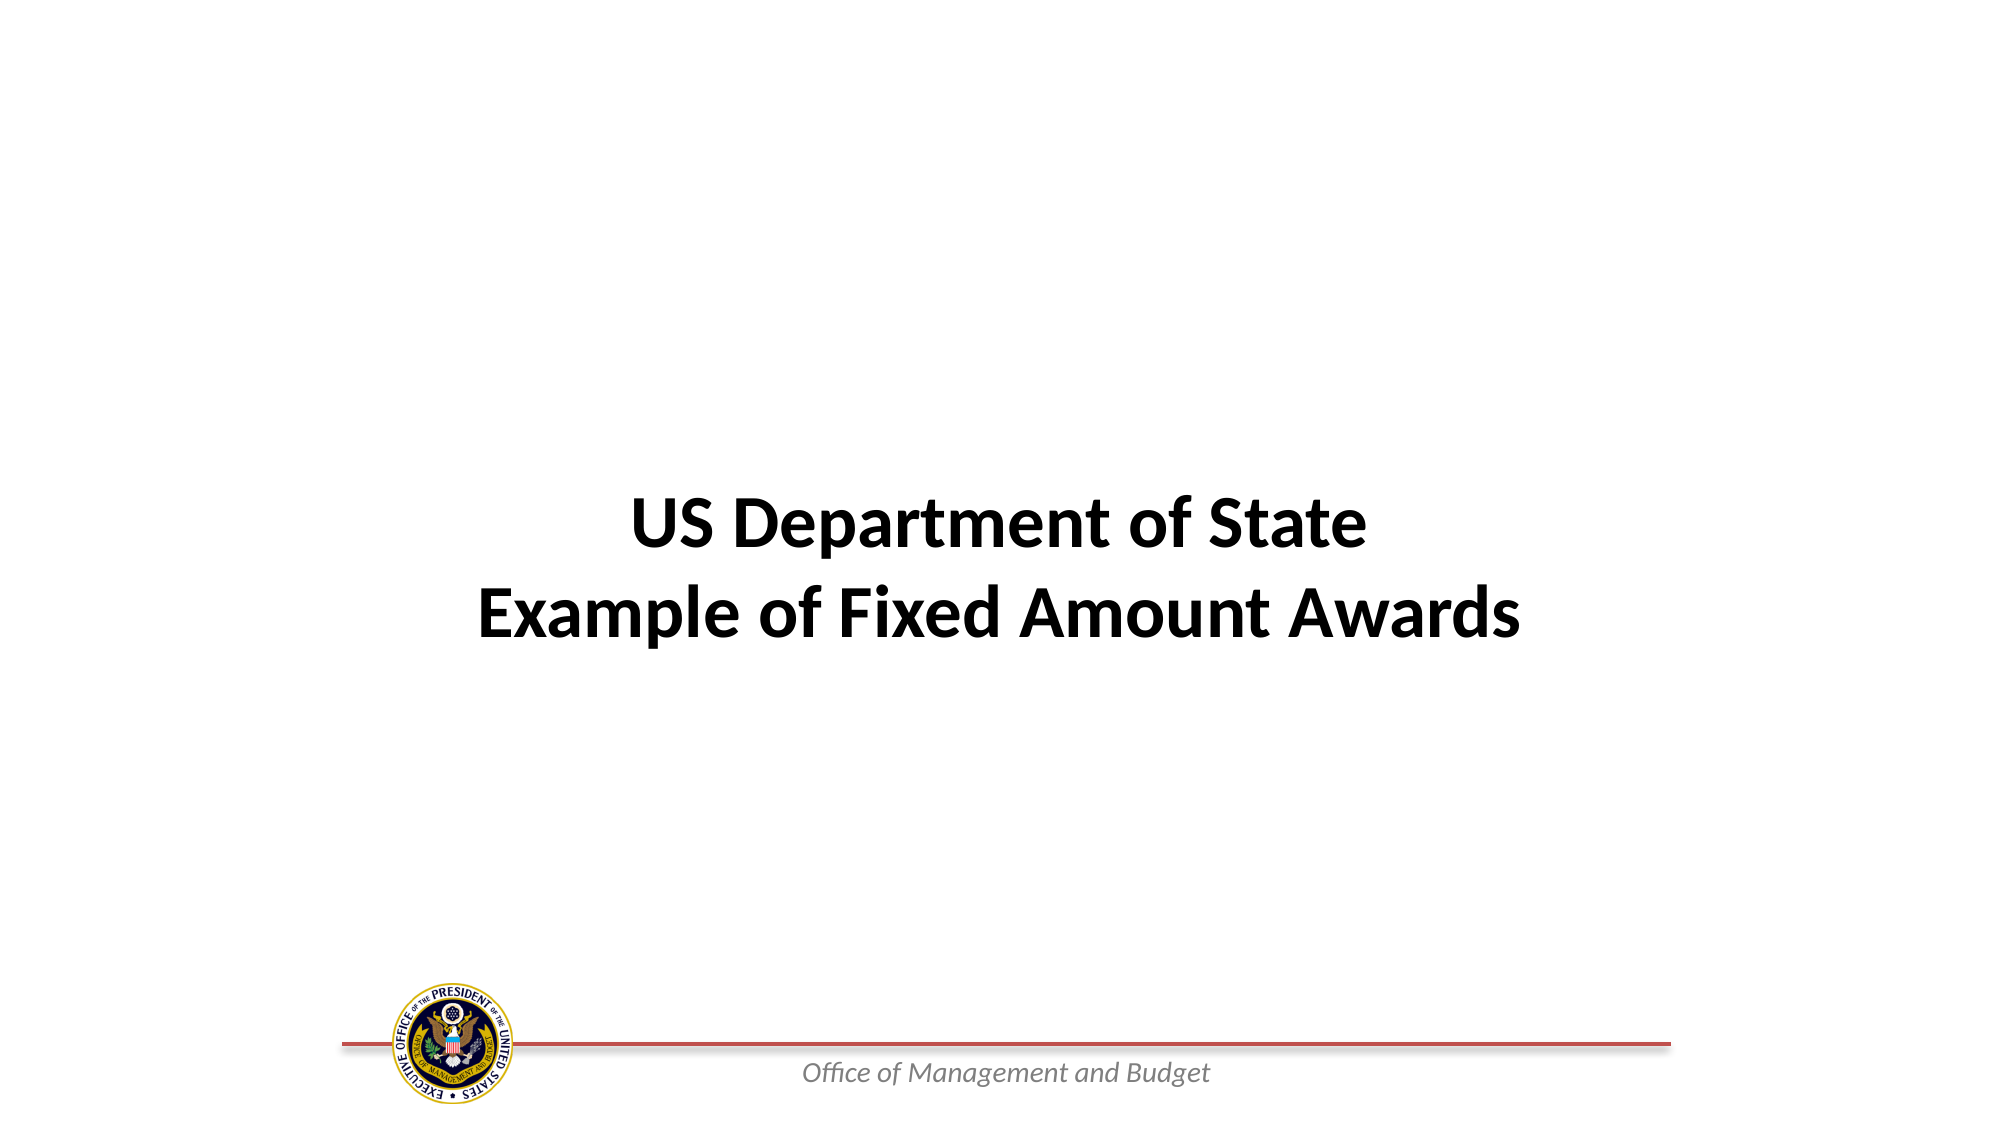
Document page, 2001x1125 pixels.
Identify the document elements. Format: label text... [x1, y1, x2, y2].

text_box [342, 983, 1671, 1104]
text_box US Department of State Example of Fixed Amount Awards [148, 423, 1852, 702]
